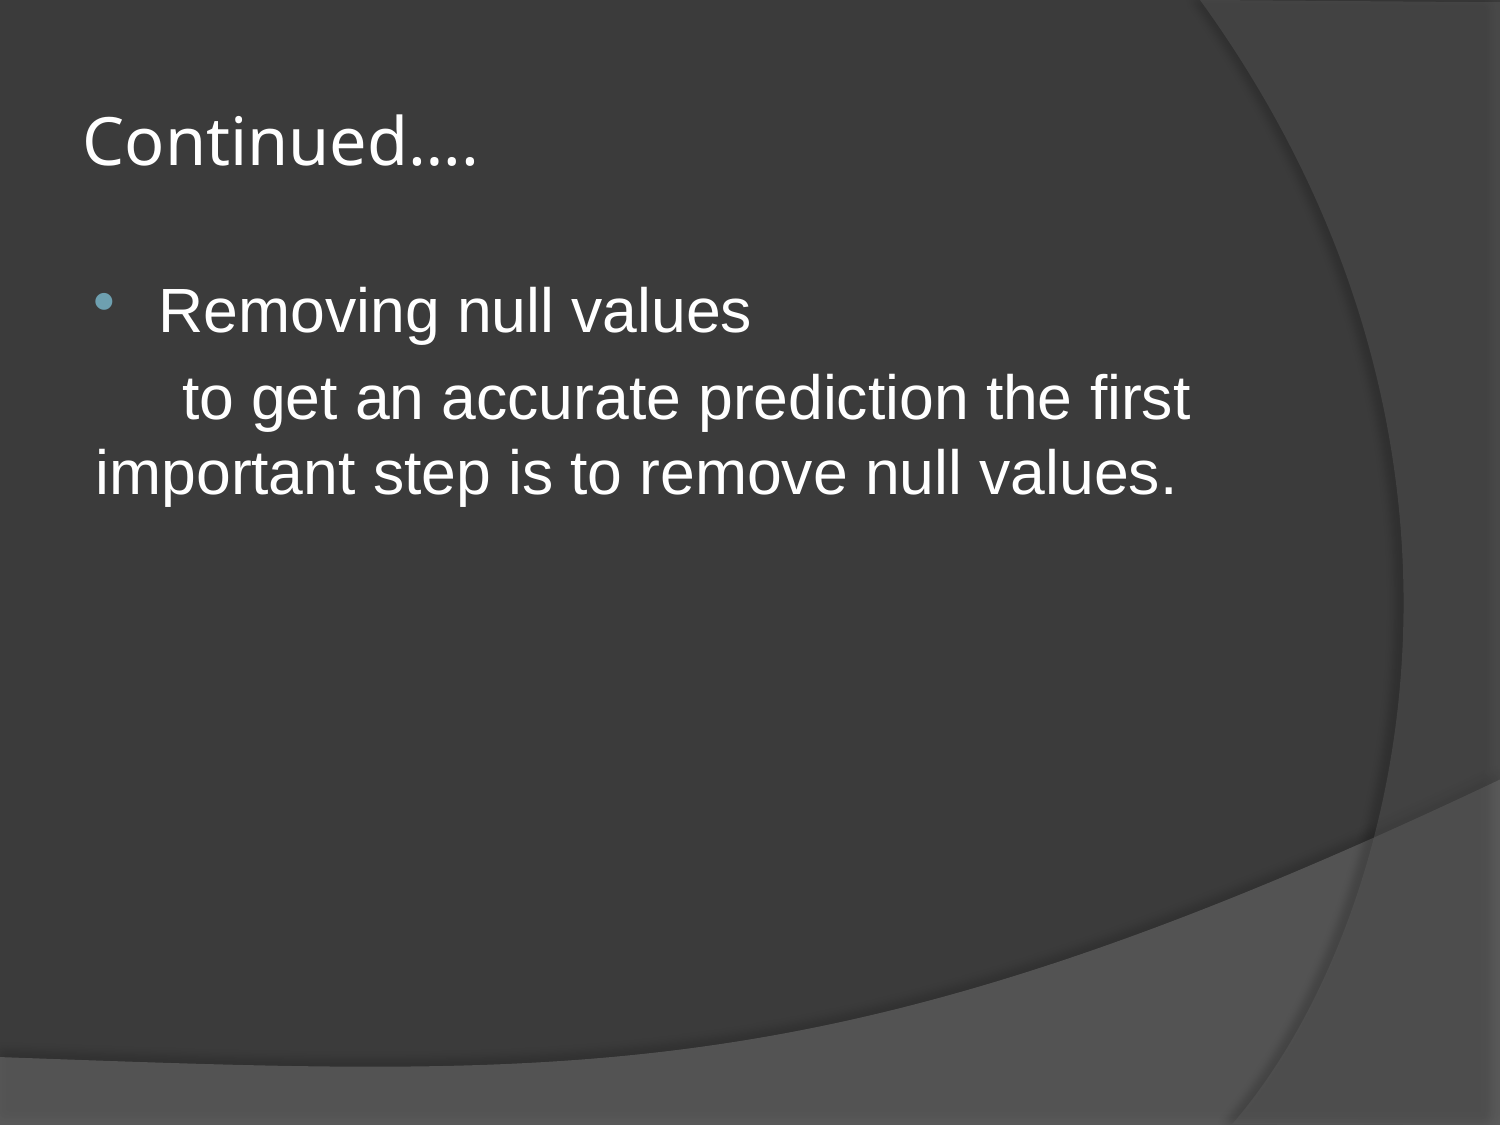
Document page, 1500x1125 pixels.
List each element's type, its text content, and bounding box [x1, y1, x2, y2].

title Continued…. [75, 45, 1300, 233]
list Removing null values to get an accurate prediction the first important step is to remove null values. [75, 262, 1300, 1005]
